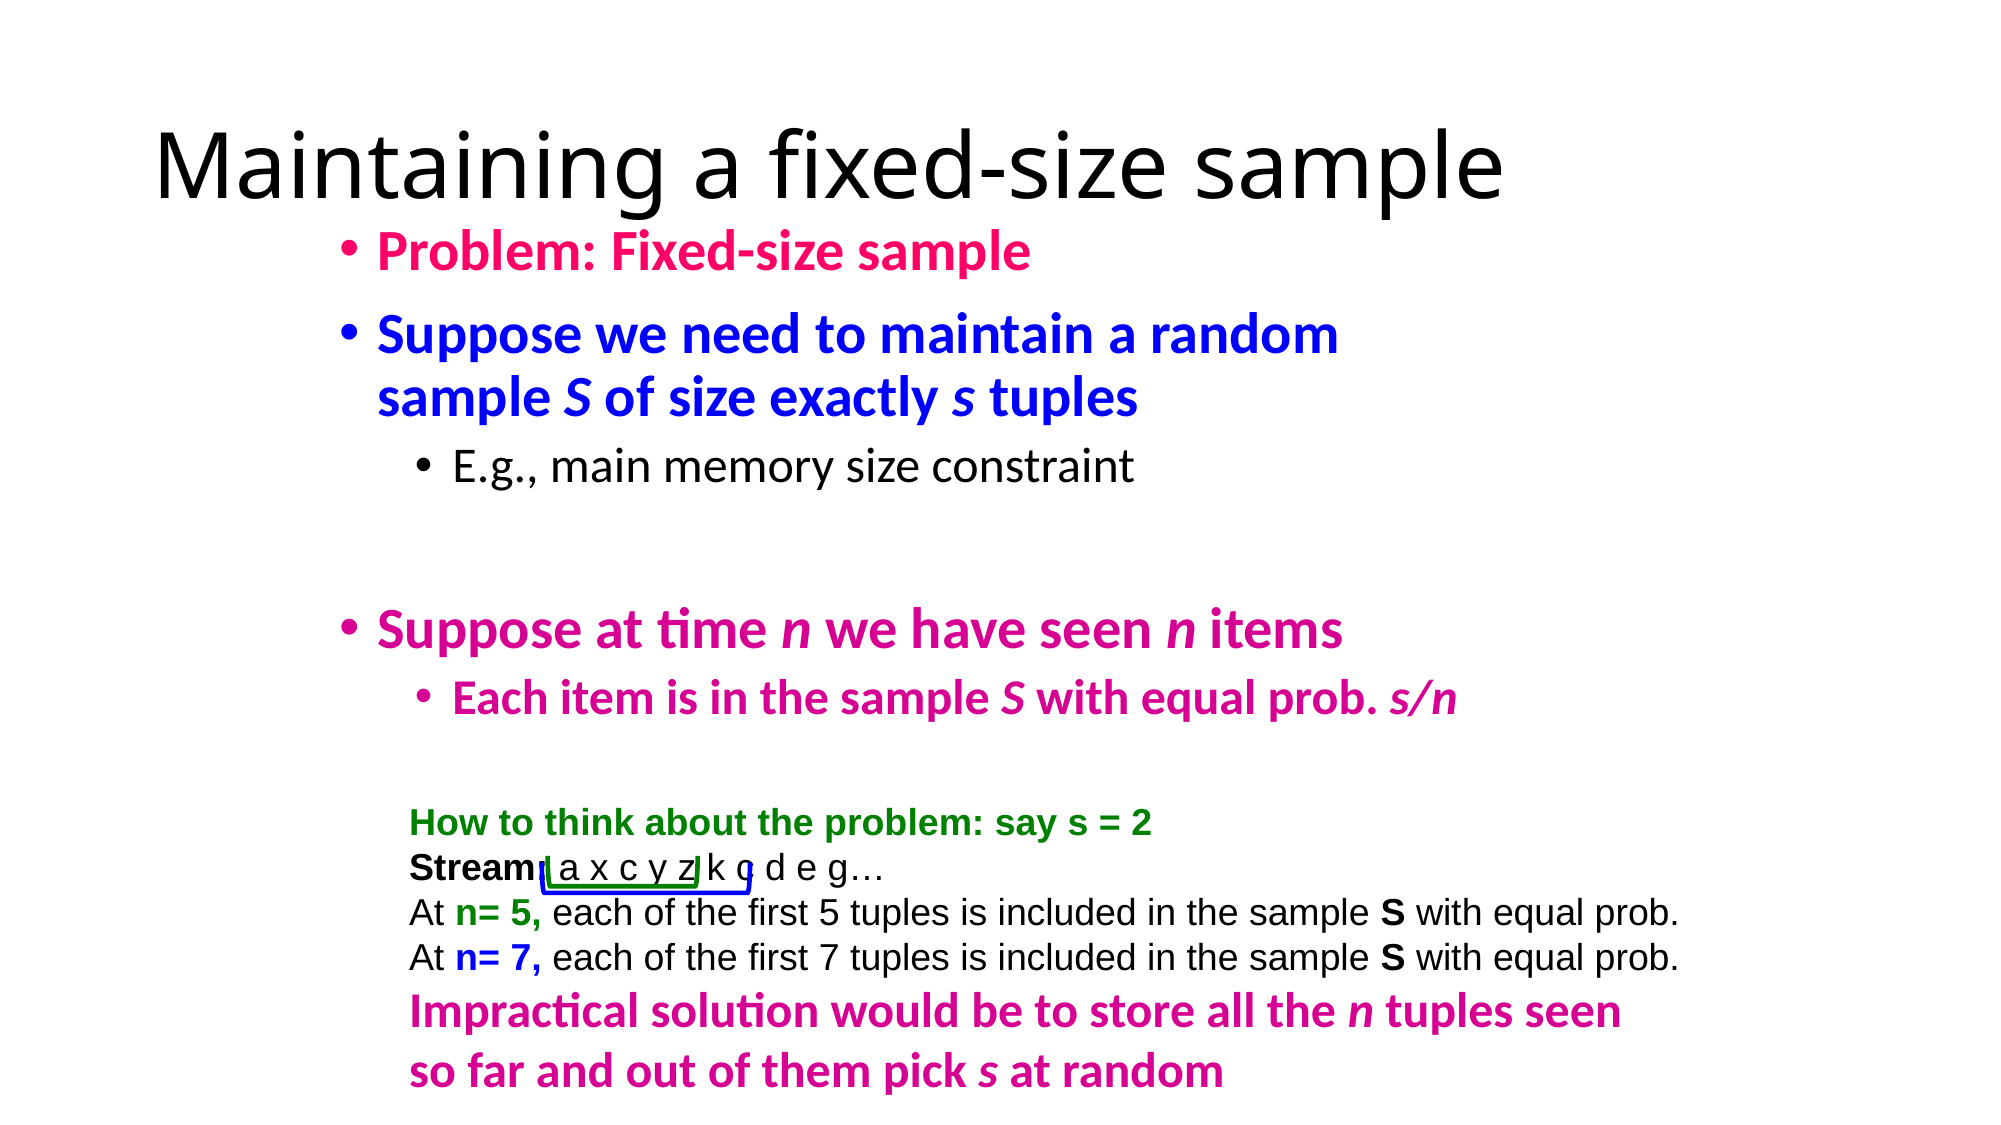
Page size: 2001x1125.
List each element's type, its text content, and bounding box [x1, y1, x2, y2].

title Maintaining a fixed-size sample [137, 59, 1863, 278]
text_box How to think about the problem: say s = 2 Stream: a x c y z k c d e g… At n= 5, each of the first 5 tuples is included in the sample S with equal prob. At n= 7, each of the first 7 tuples is included in the sample S with equal prob. Impractical solution would be to store all the n tuples seen so far and out of them pick s at random [394, 790, 1696, 1106]
text_box [547, 855, 699, 862]
text_box [541, 862, 751, 894]
list Problem: Fixed-size sample Suppose we need to maintain a random sample S of size exactly s tuples E.g., main memory size constraint Suppose at time n we have seen n items Each item is in the sample S with equal prob. s/n [324, 212, 1750, 838]
